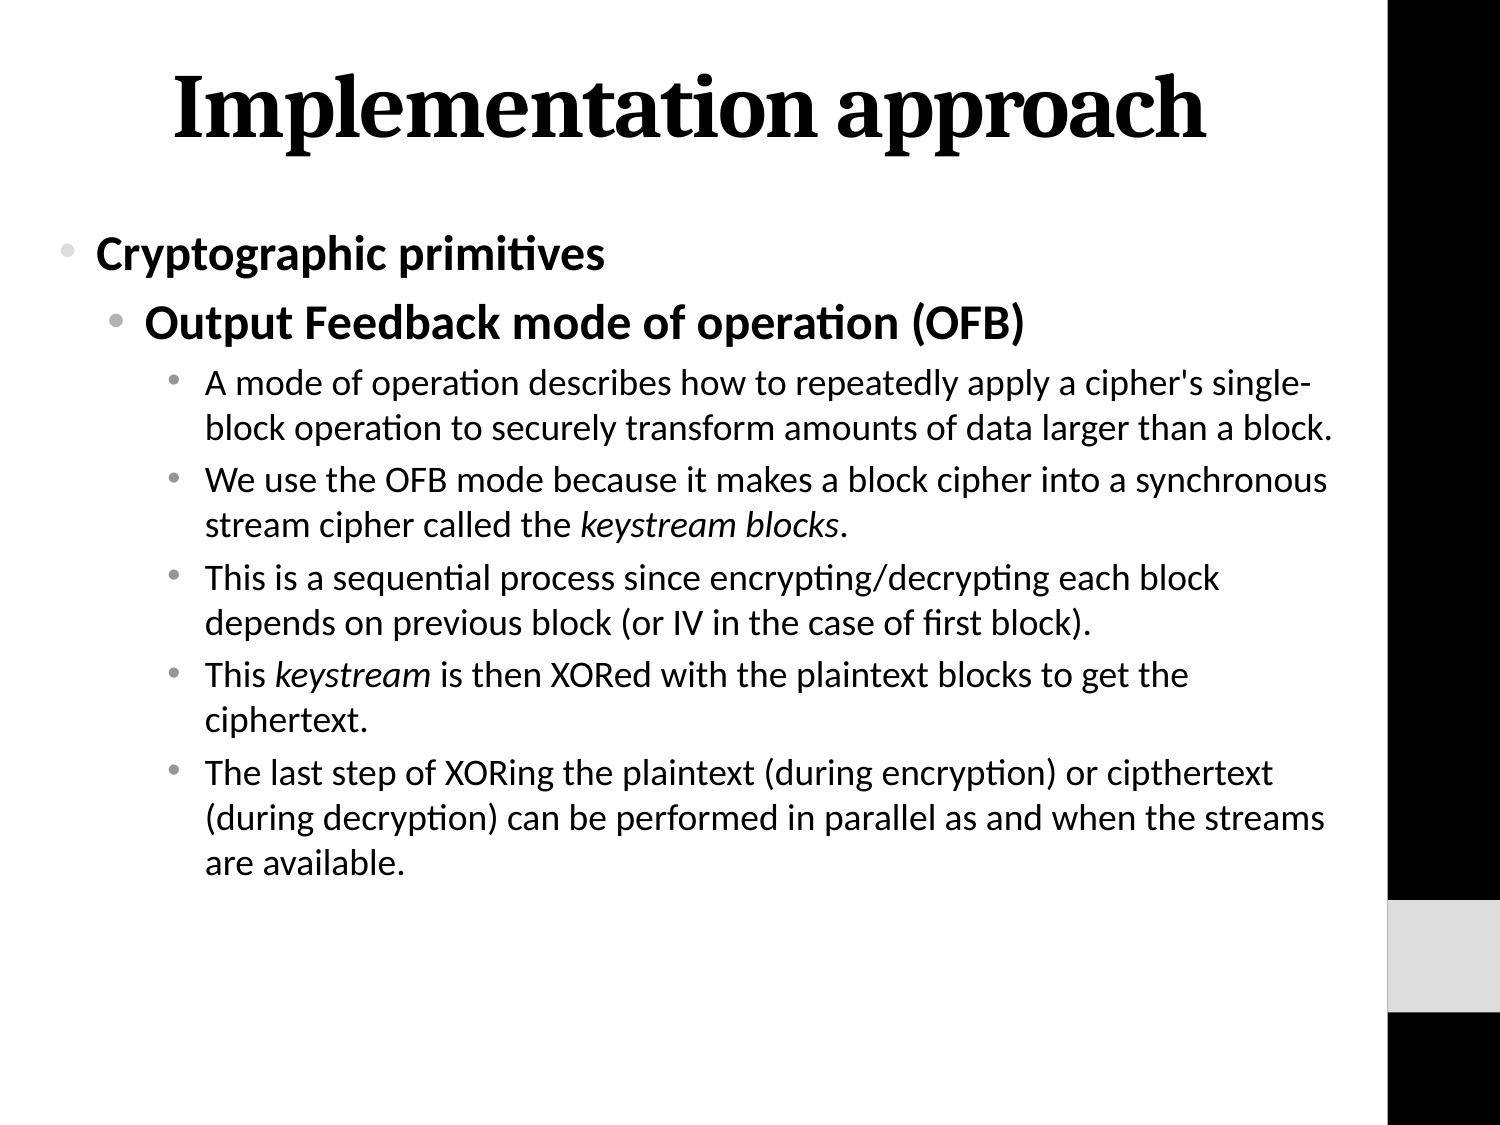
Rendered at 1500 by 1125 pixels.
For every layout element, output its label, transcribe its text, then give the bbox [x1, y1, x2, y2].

title Implementation approach [75, 62, 1325, 212]
list Cryptographic primitives Output Feedback mode of operation (OFB) A mode of operation describes how to repeatedly apply a cipher's single-block operation to securely transform amounts of data larger than a block. We use the OFB mode because it makes a block cipher into a synchronous stream cipher called the keystream blocks. This is a sequential process since encrypting/decrypting each block depends on previous block (or IV in the case of first block). This keystream is then XORed with the plaintext blocks to get the ciphertext. The last step of XORing the plaintext (during encryption) or cipthertext (during decryption) can be performed in parallel as and when the streams are available. [24, 212, 1350, 1050]
